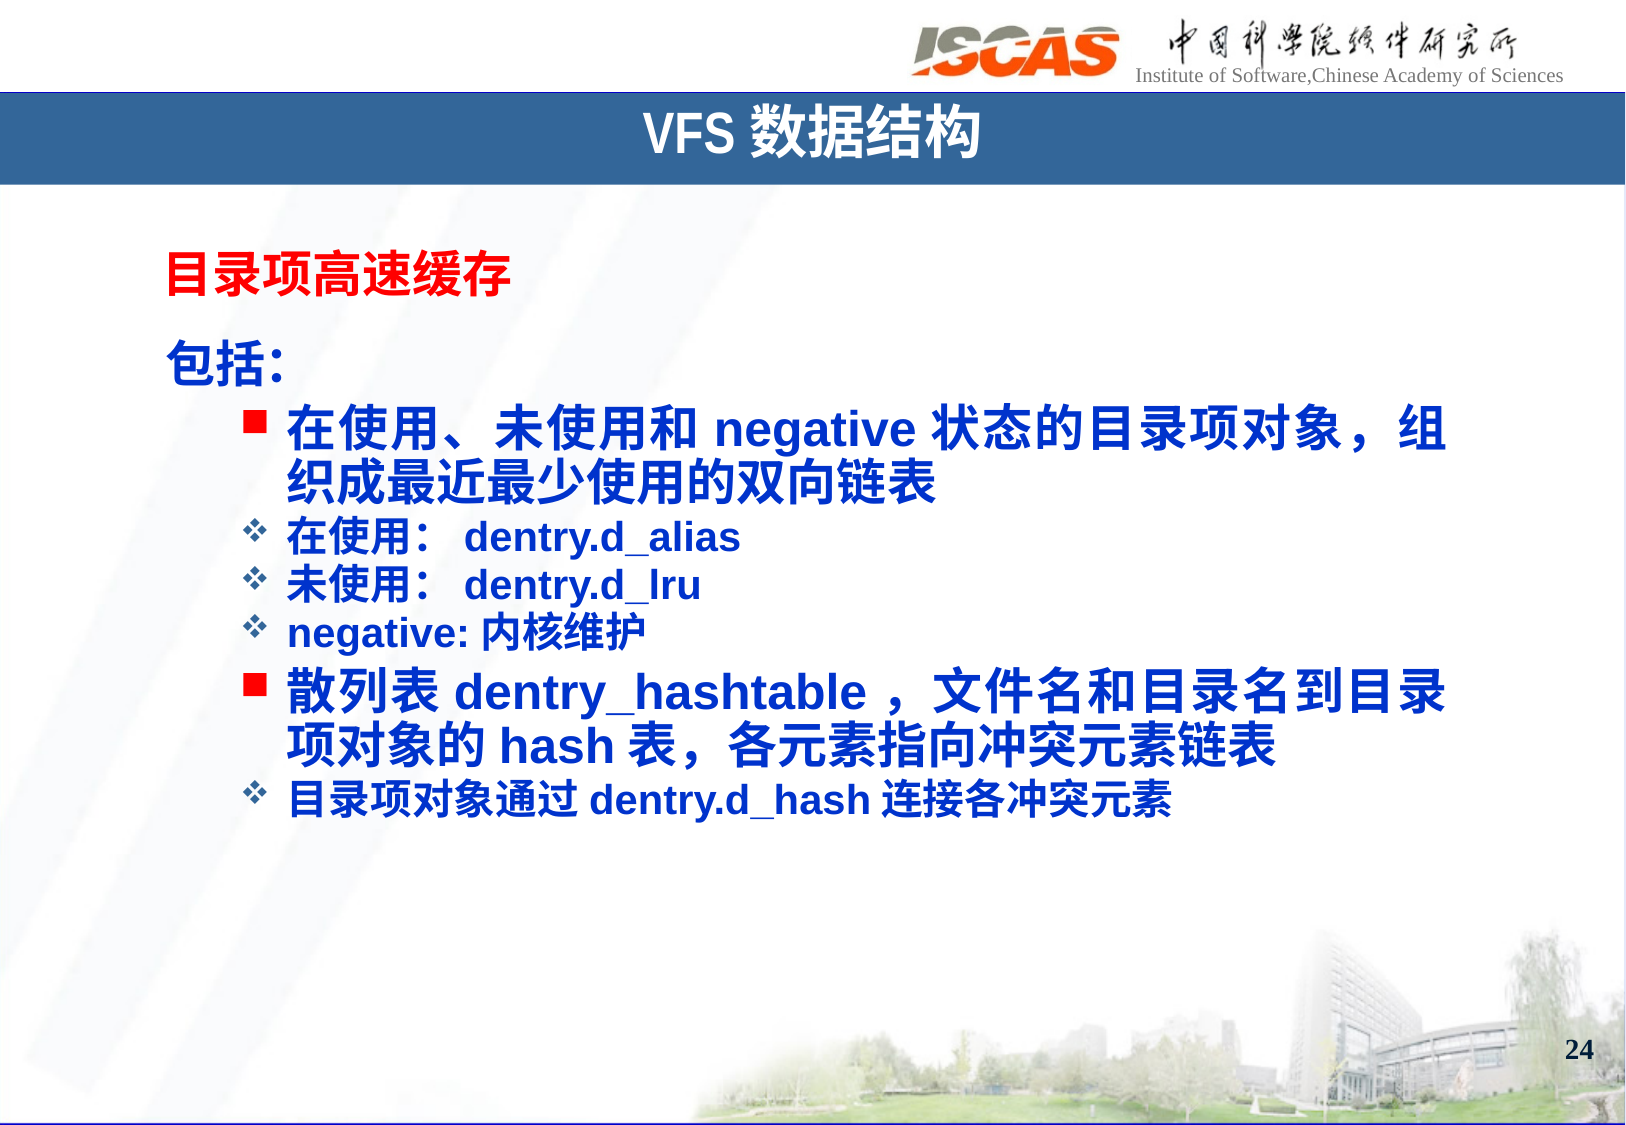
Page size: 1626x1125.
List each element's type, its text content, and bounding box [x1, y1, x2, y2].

picture [0, 92, 1626, 1125]
title VFS数据结构 [0, 93, 1625, 185]
slide_number 24 [1296, 1023, 1610, 1099]
text_box 包括： 在使用、未使用和negative状态的目录项对象，组织成最近最少使用的双向链表 在使用：dentry.d_alias 未使用：dentry.d_lru negative:内核维护 散列表dentry_hashtable，文件名和目录名到目录项对象的hash表，各元素指向冲突元素链表 目录项对象通过dentry.d_hash连接各冲突元素 [150, 331, 1463, 1011]
picture [1166, 15, 1519, 71]
text_box 目录项高速缓存 [0, 204, 927, 342]
picture [907, 18, 1132, 87]
